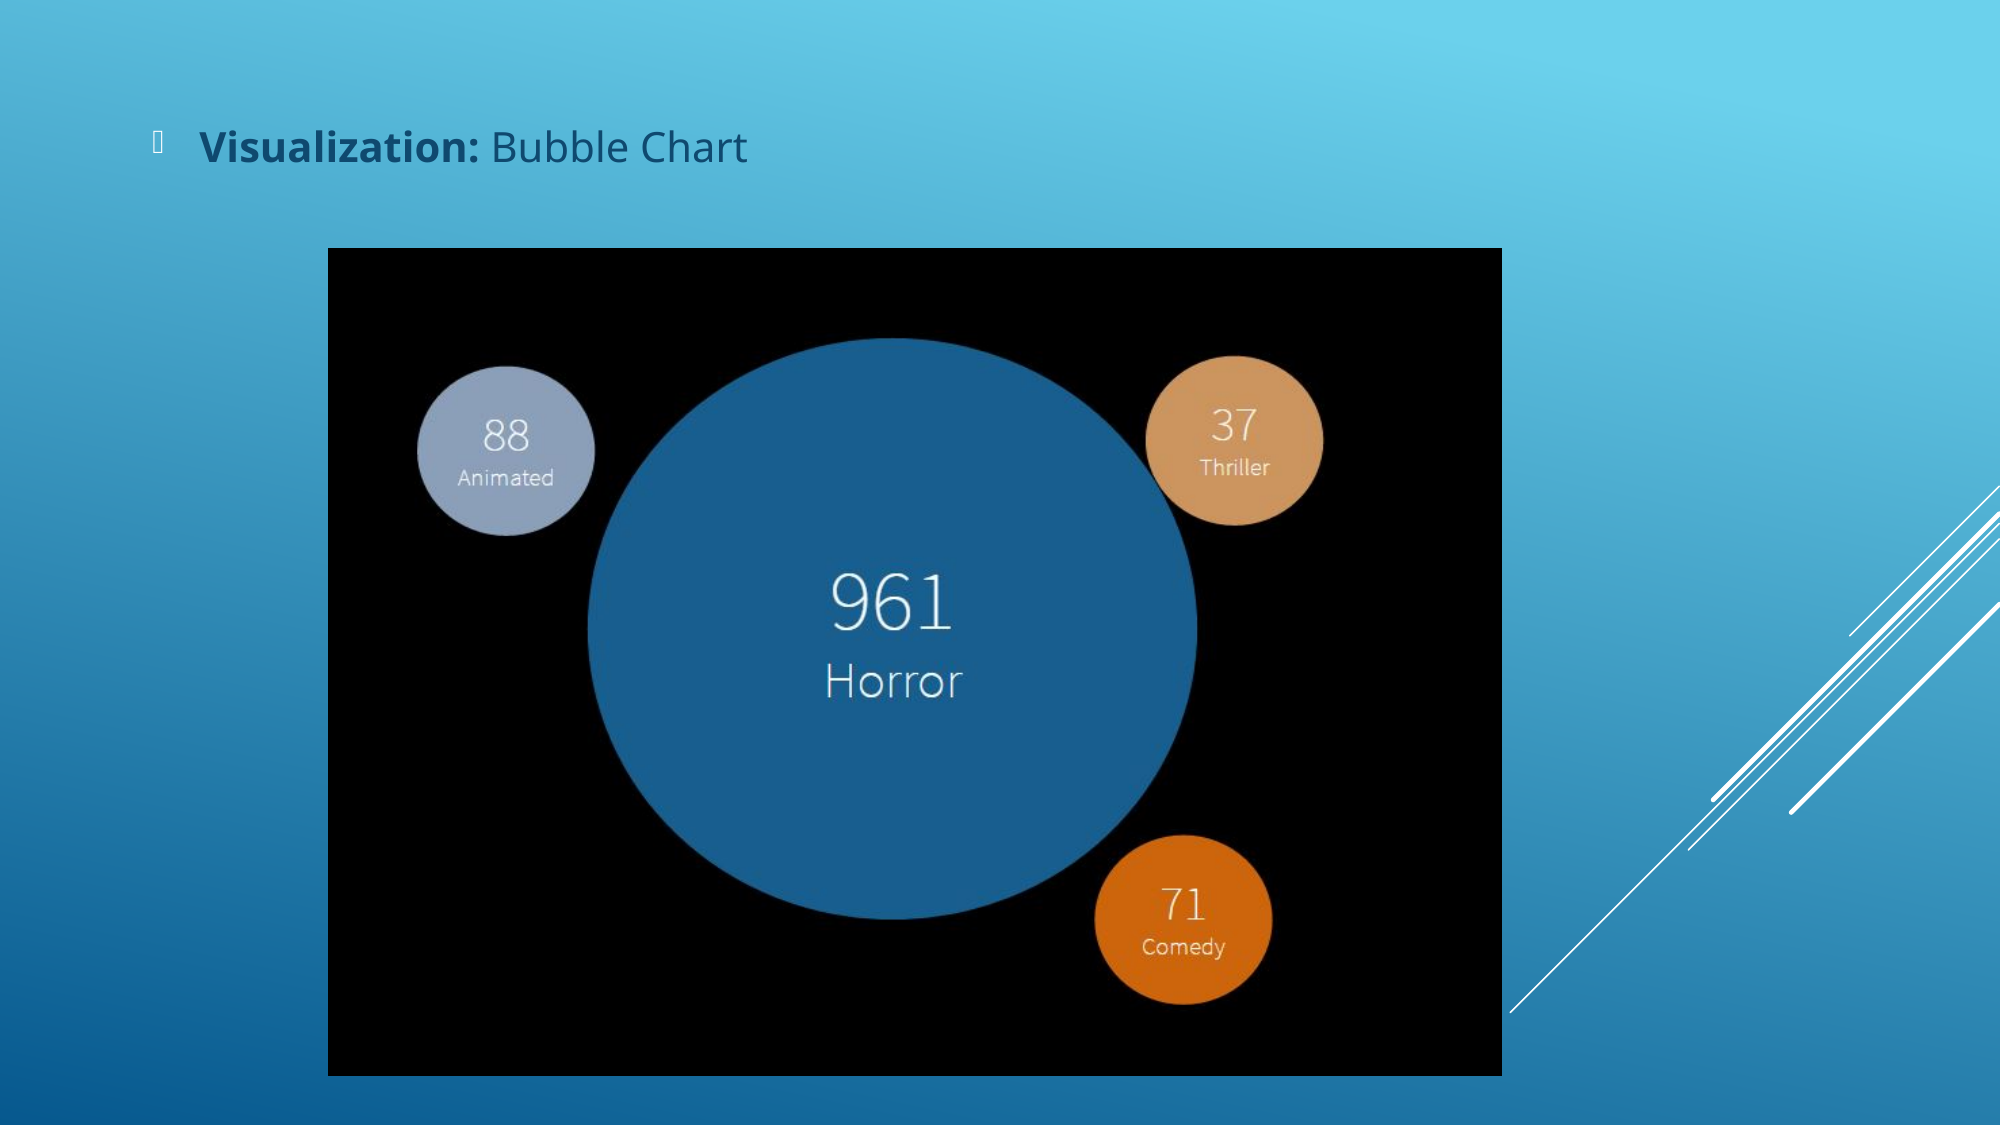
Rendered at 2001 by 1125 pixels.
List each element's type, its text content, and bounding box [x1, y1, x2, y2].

picture [328, 248, 1502, 1077]
list Visualization: Bubble Chart [137, 102, 1863, 330]
